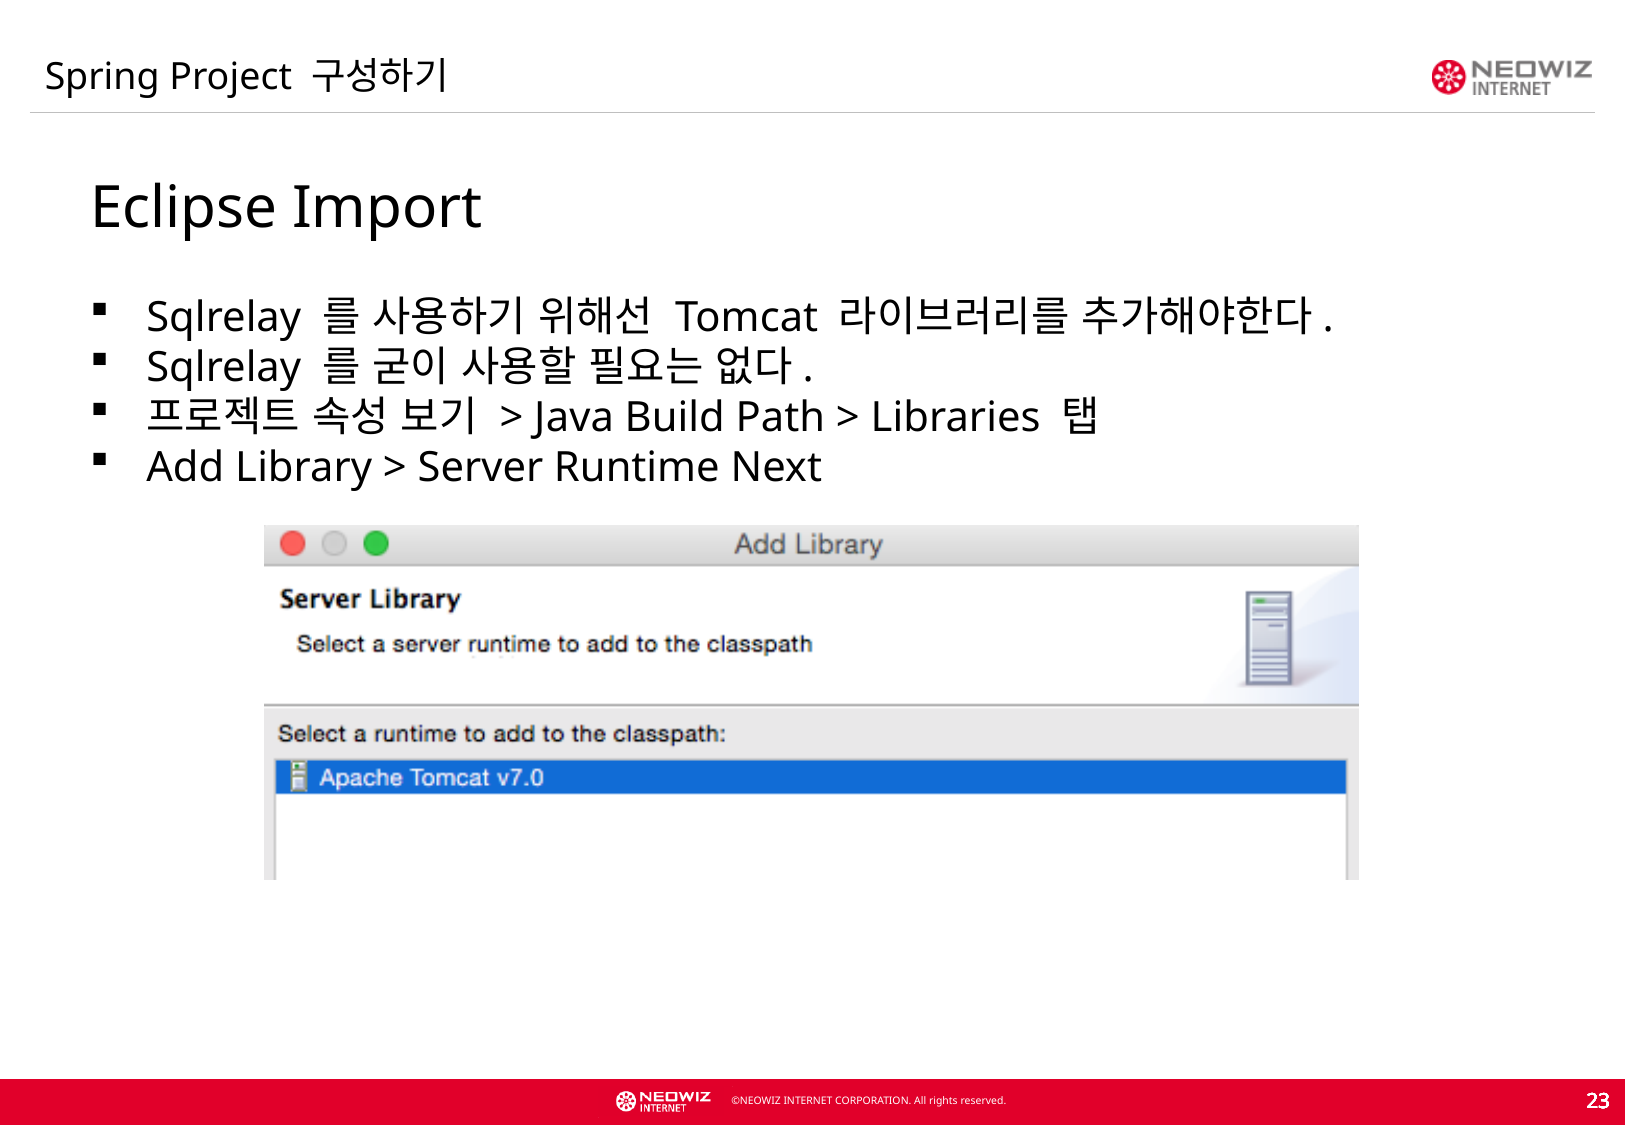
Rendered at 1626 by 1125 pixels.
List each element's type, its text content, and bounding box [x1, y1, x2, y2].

picture [1432, 60, 1592, 95]
picture [598, 1086, 723, 1116]
text_box Spring Project 구성하기 [29, 30, 887, 118]
picture [264, 525, 1359, 881]
text_box Eclipse Import Sqlrelay 를 사용하기 위해선 Tomcat 라이브러리를 추가해야한다. Sqlrelay 를 굳이 사용할 필요는 없다. 프로젝트 속성 보기 > Java Build Path > Libraries 탭 Add Library > Server Runtime Next [0, 112, 1625, 1080]
text_box 23 [1245, 1080, 1625, 1125]
